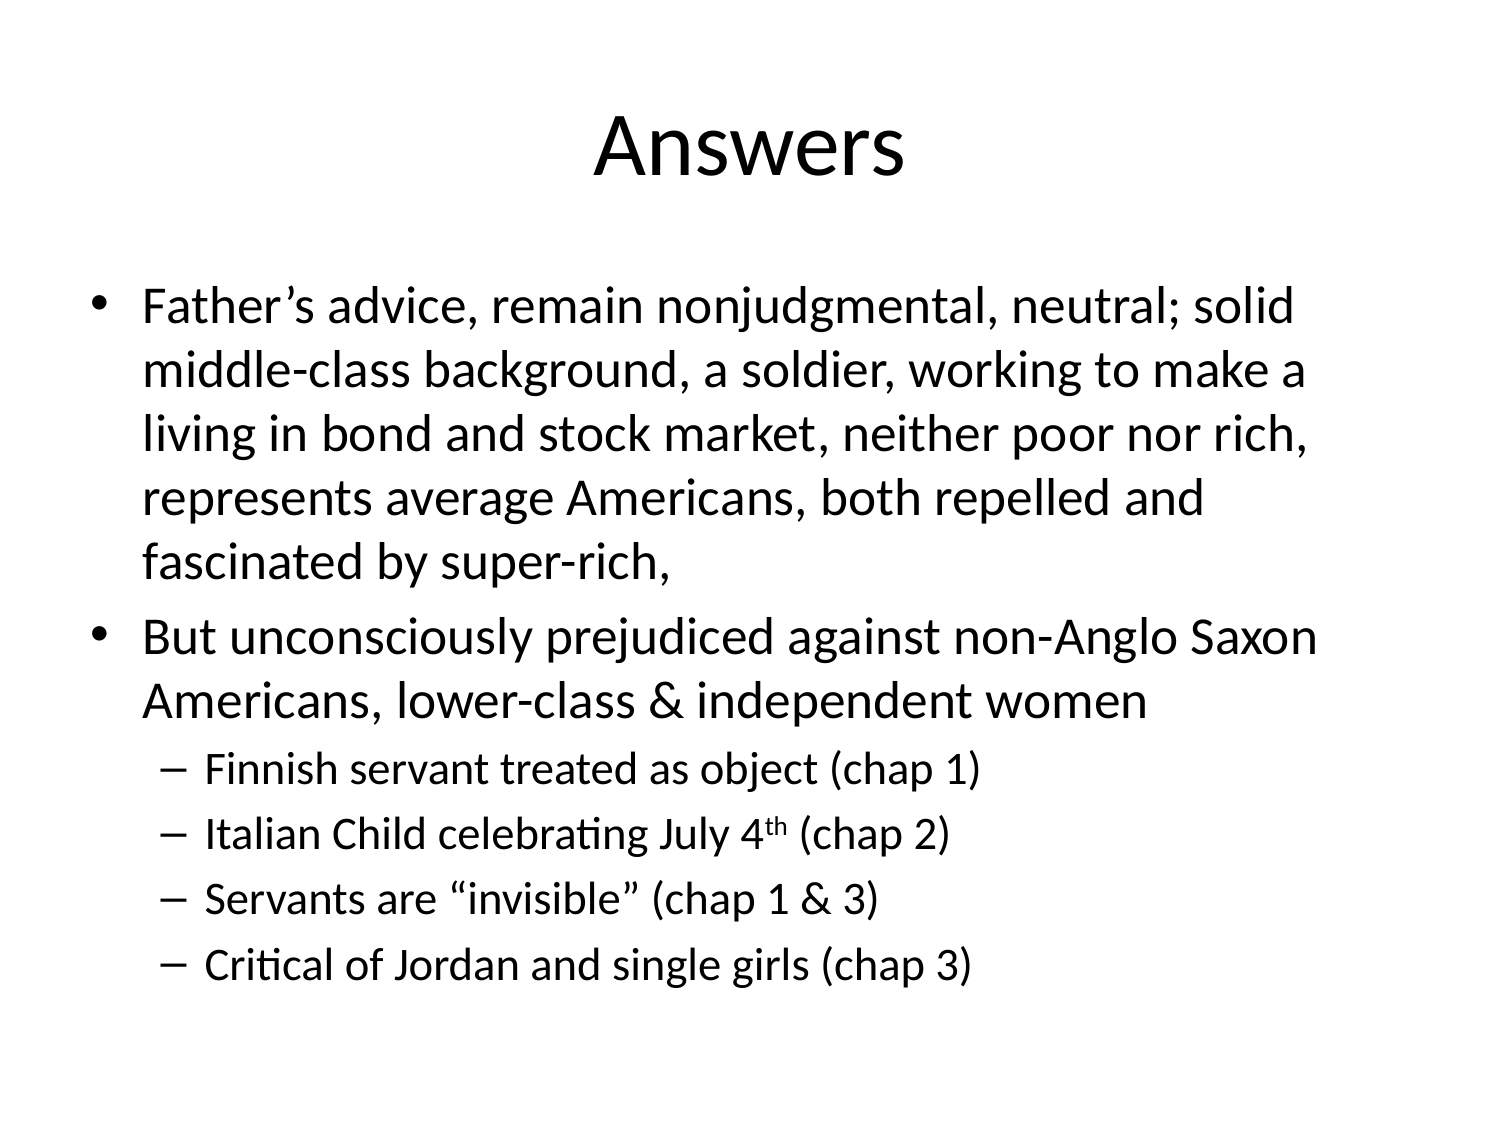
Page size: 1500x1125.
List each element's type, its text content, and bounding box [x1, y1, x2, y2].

list Father’s advice, remain nonjudgmental, neutral; solid middle-class background, a soldier, working to make a living in bond and stock market, neither poor nor rich, represents average Americans, both repelled and fascinated by super-rich, But unconsciously prejudiced against non-Anglo Saxon Americans, lower-class & independent women Finnish servant treated as object (chap 1) Italian Child celebrating July 4th (chap 2) Servants are “invisible” (chap 1 & 3) Critical of Jordan and single girls (chap 3) [75, 262, 1425, 1005]
title Answers [75, 45, 1425, 233]
